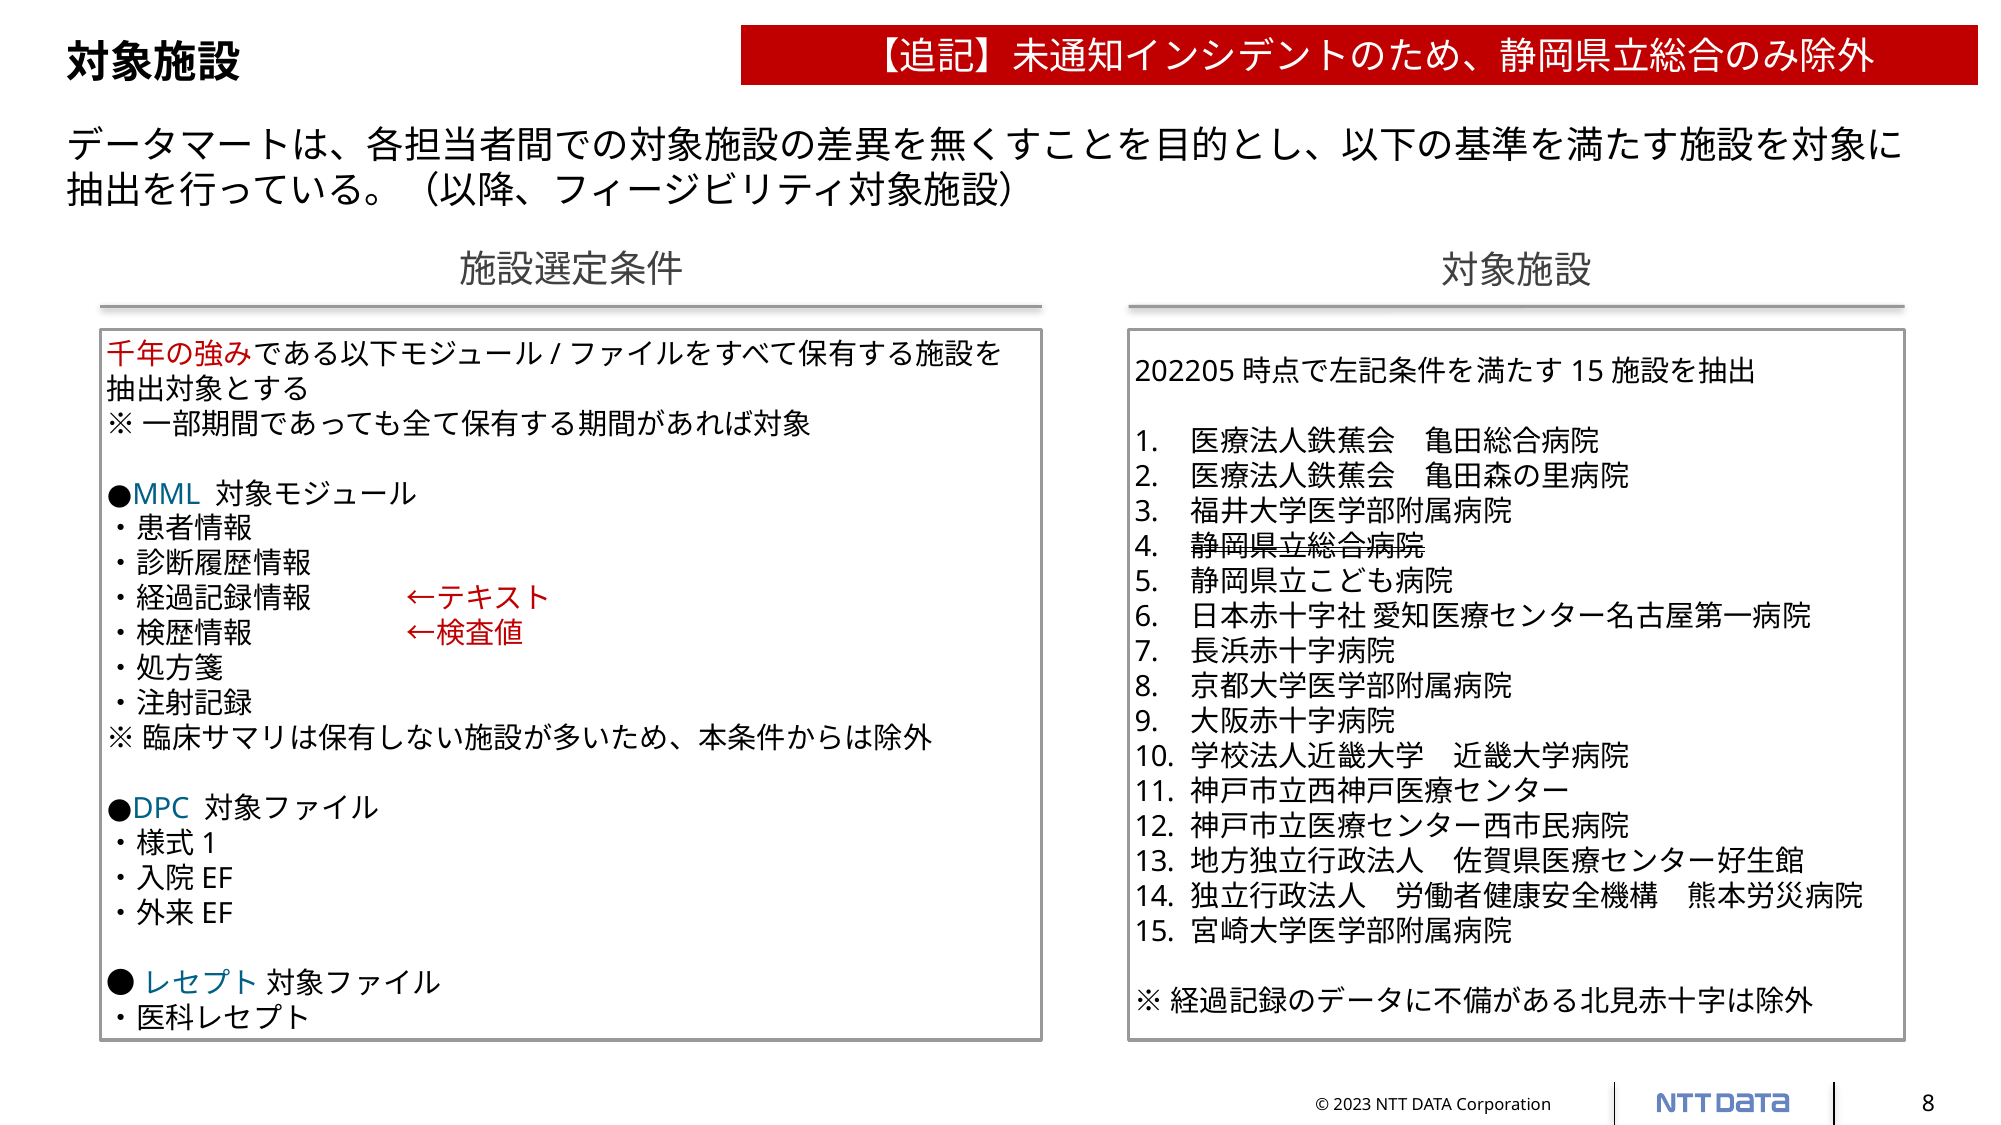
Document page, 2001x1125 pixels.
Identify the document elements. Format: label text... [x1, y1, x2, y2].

text_box 千年の強みである以下モジュール/ファイルをすべて保有する施設を 抽出対象とする ※一部期間であっても全て保有する期間があれば対象 ●MML 対象モジュール ・患者情報 ・診断履歴情報 ・経過記録情報 ←テキスト ・検歴情報 ←検査値 ・処方箋 ・注射記録 ※臨床サマリは保有しない施設が多いため、本条件からは除外 ●DPC 対象ファイル ・様式1 ・入院EF ・外来EF ●レセプト 対象ファイル ・医科レセプト [100, 329, 1042, 1041]
text_box 施設選定条件 [101, 230, 1043, 305]
list データマートは、各担当者間での対象施設の差異を無くすことを目的とし、以下の基準を満たす施設を対象に抽出を行っている。（以降、フィージビリティ対象施設） [66, 113, 1933, 224]
text_box 【追記】未通知インシデントのため、静岡県立総合のみ除外 [741, 25, 1978, 85]
picture [1647, 1083, 1799, 1122]
text_box 202205時点で左記条件を満たす15施設を抽出 医療法人鉄蕉会 亀田総合病院 医療法人鉄蕉会 亀田森の里病院 福井大学医学部附属病院 静岡県立総合病院 静岡県立こども病院 日本赤十字社 愛知医療センター名古屋第一病院 長浜赤十字病院 京都大学医学部附属病院 大阪赤十字病院 学校法人近畿大学 近畿大学病院 神戸市立西神戸医療センター 神戸市立医療センター西市民病院 地方独立行政法人 佐賀県医療センター好生館 独立行政法人 労働者健康安全機構 熊本労災病院 宮崎大学医学部附属病院 ※経過記録のデータに不備がある北見赤十字は除外 [1128, 329, 1905, 1041]
text_box 対象施設 [1128, 231, 1905, 306]
title 対象施設 [66, 26, 1933, 95]
